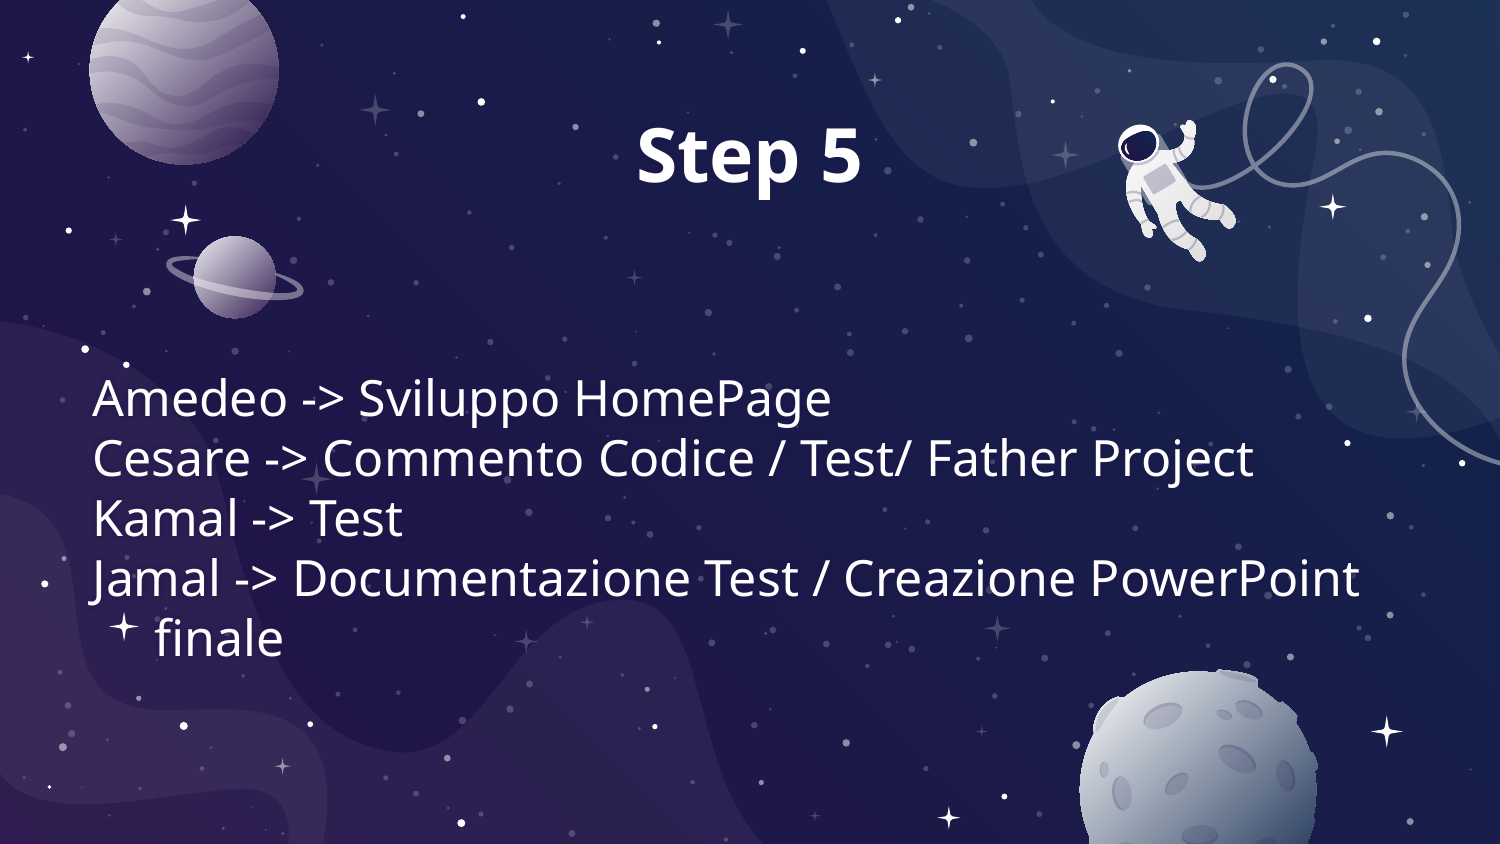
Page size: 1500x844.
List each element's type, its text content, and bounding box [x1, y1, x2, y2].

subtitle Amedeo -> Sviluppo HomePage Cesare -> Commento Codice / Test/ Father Project Kamal -> Test Jamal -> Documentazione Test / Creazione PowerPoint finale [79, 366, 1474, 744]
title Step 5 [484, 125, 1016, 198]
